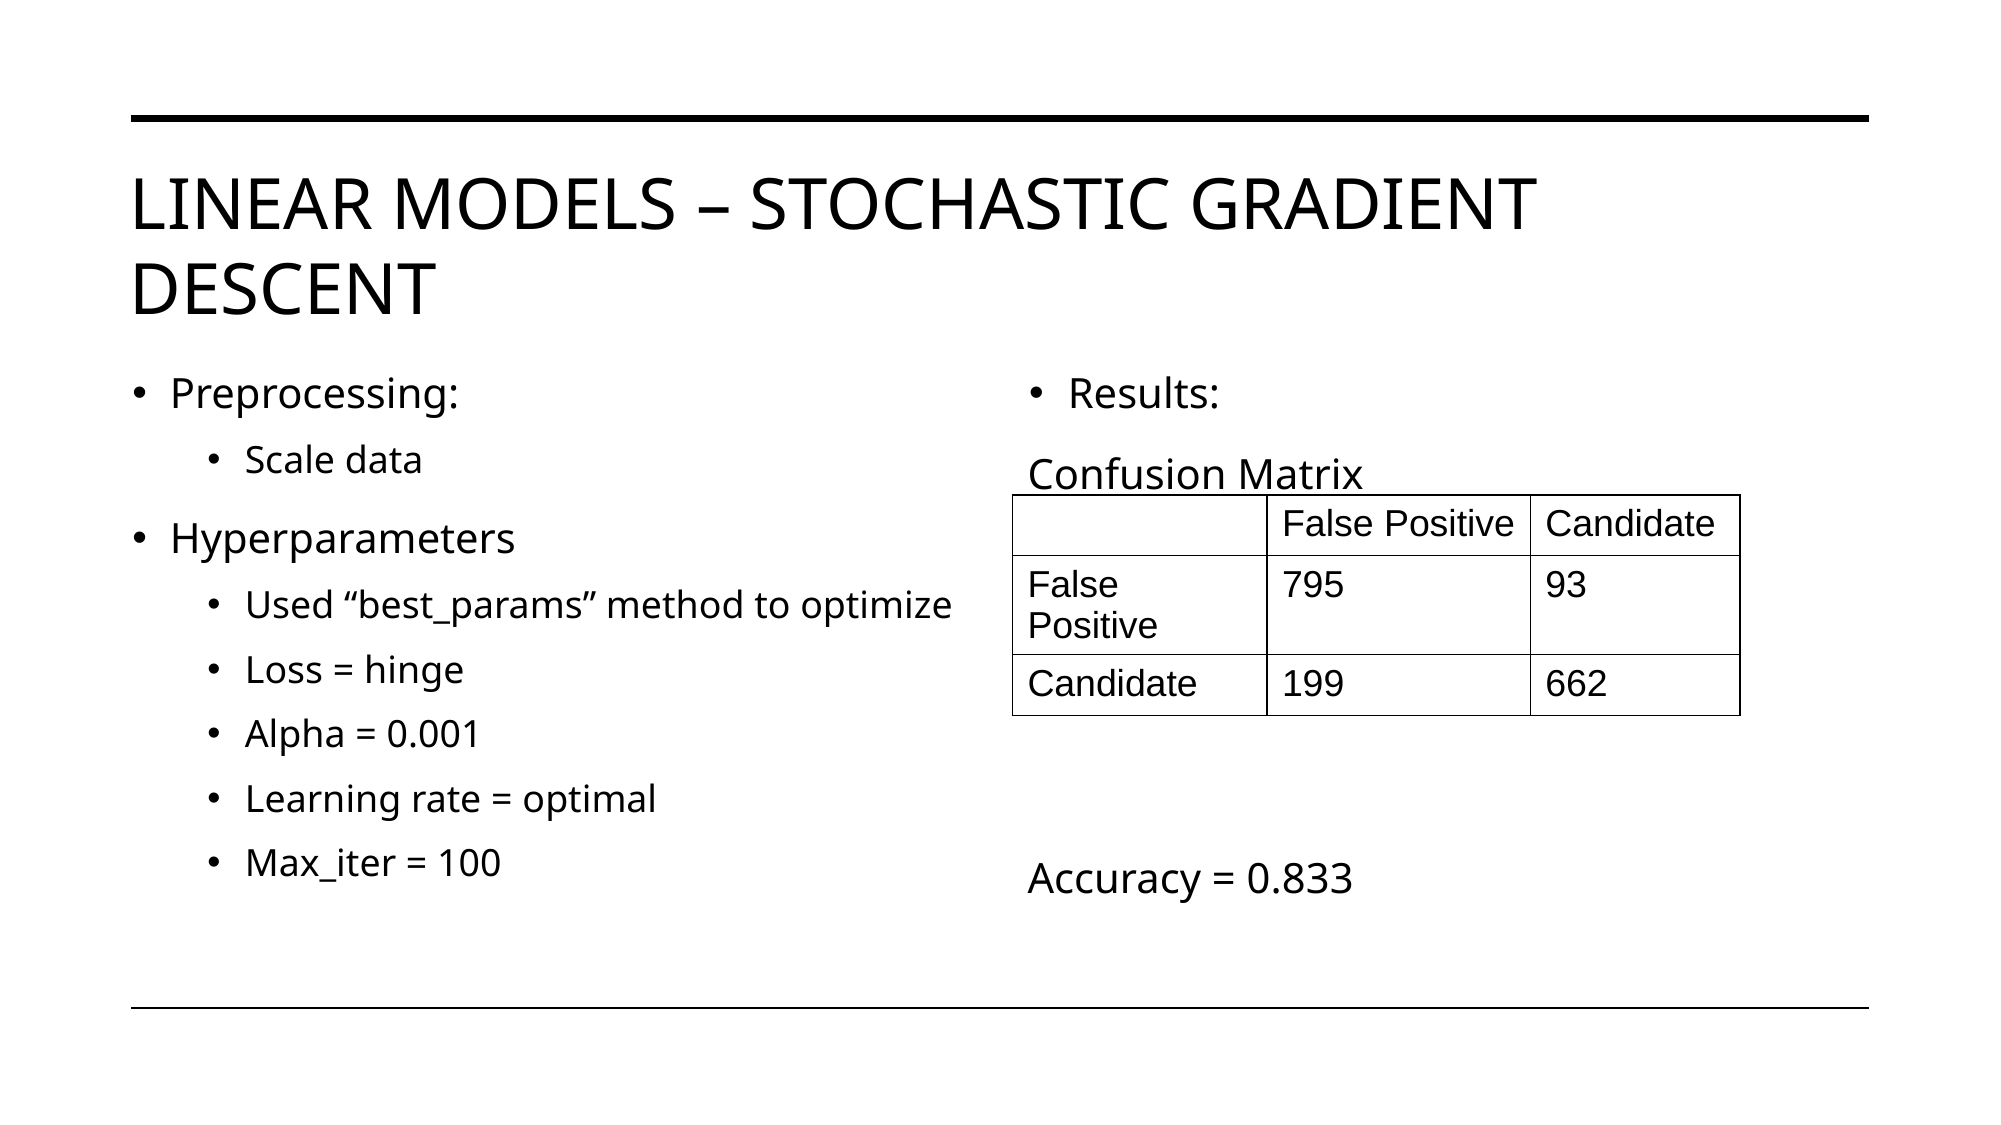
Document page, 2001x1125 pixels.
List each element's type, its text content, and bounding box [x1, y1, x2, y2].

table_cell 795 [1268, 556, 1530, 654]
table_header False Positive [1268, 496, 1530, 555]
title LINEAR MODELS – STOCHASTIC GRADIENT DESCENT [114, 151, 1869, 337]
table_cell Candidate [1013, 655, 1266, 715]
table_cell 199 [1268, 655, 1530, 715]
table_cell False Positive [1013, 556, 1266, 654]
table_cell 93 [1531, 556, 1739, 654]
list Preprocessing: Scale data Hyperparameters Used “best_params” method to optimize Loss = hinge Alpha = 0.001 Learning rate = optimal Max_iter = 100 [117, 349, 988, 980]
table_header [1013, 496, 1266, 555]
list Results: Confusion Matrix Accuracy = 0.833 [1012, 349, 1869, 980]
table_header Candidate [1531, 496, 1739, 555]
table_cell 662 [1531, 655, 1739, 715]
